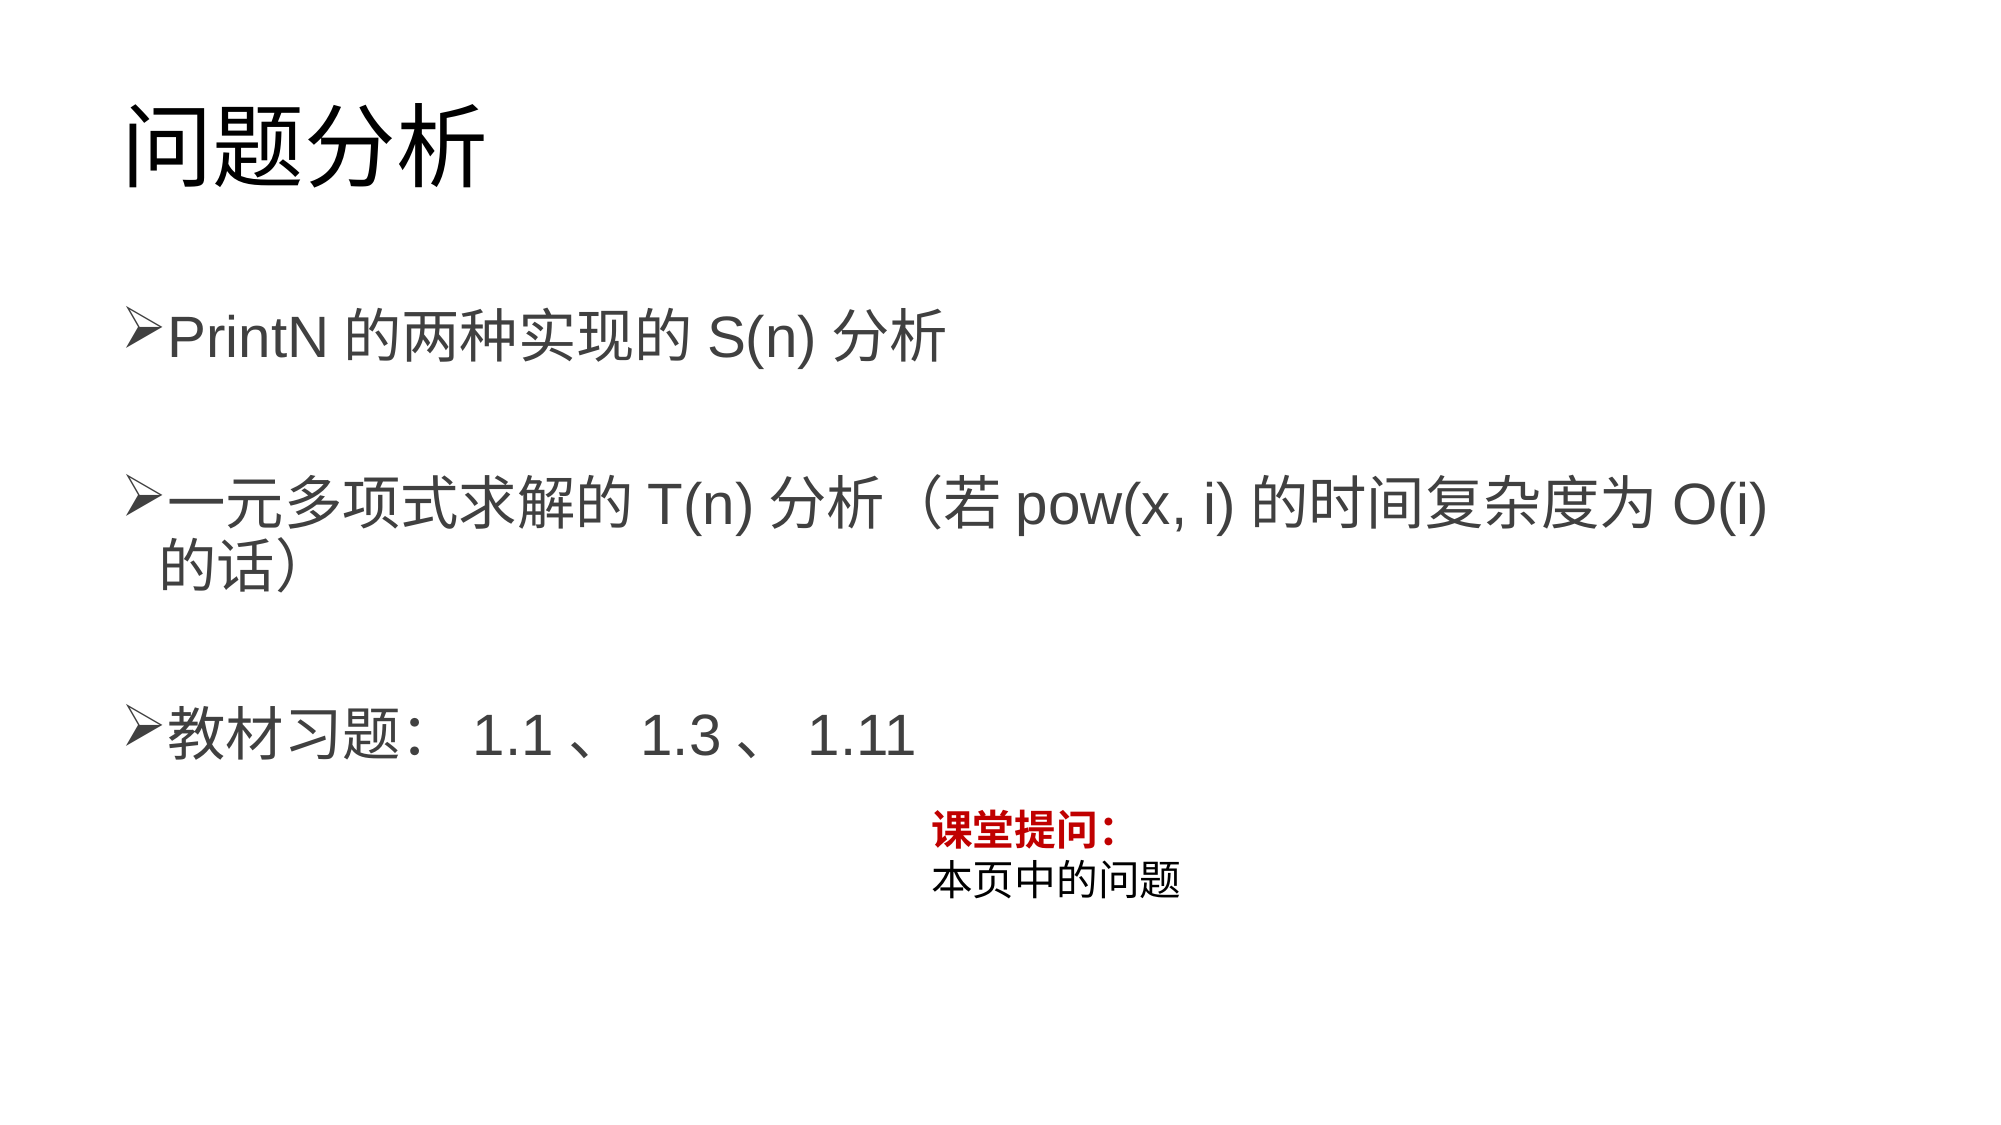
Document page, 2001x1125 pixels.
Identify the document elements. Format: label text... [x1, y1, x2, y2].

list PrintN的两种实现的S(n)分析 一元多项式求解的T(n)分析（若pow(x, i)的时间复杂度为O(i)的话） 教材习题：1.1、1.3、1.11 [106, 299, 1832, 1014]
title 问题分析 [106, 42, 1832, 260]
text_box 课堂提问： 本页中的问题 [916, 796, 1923, 912]
